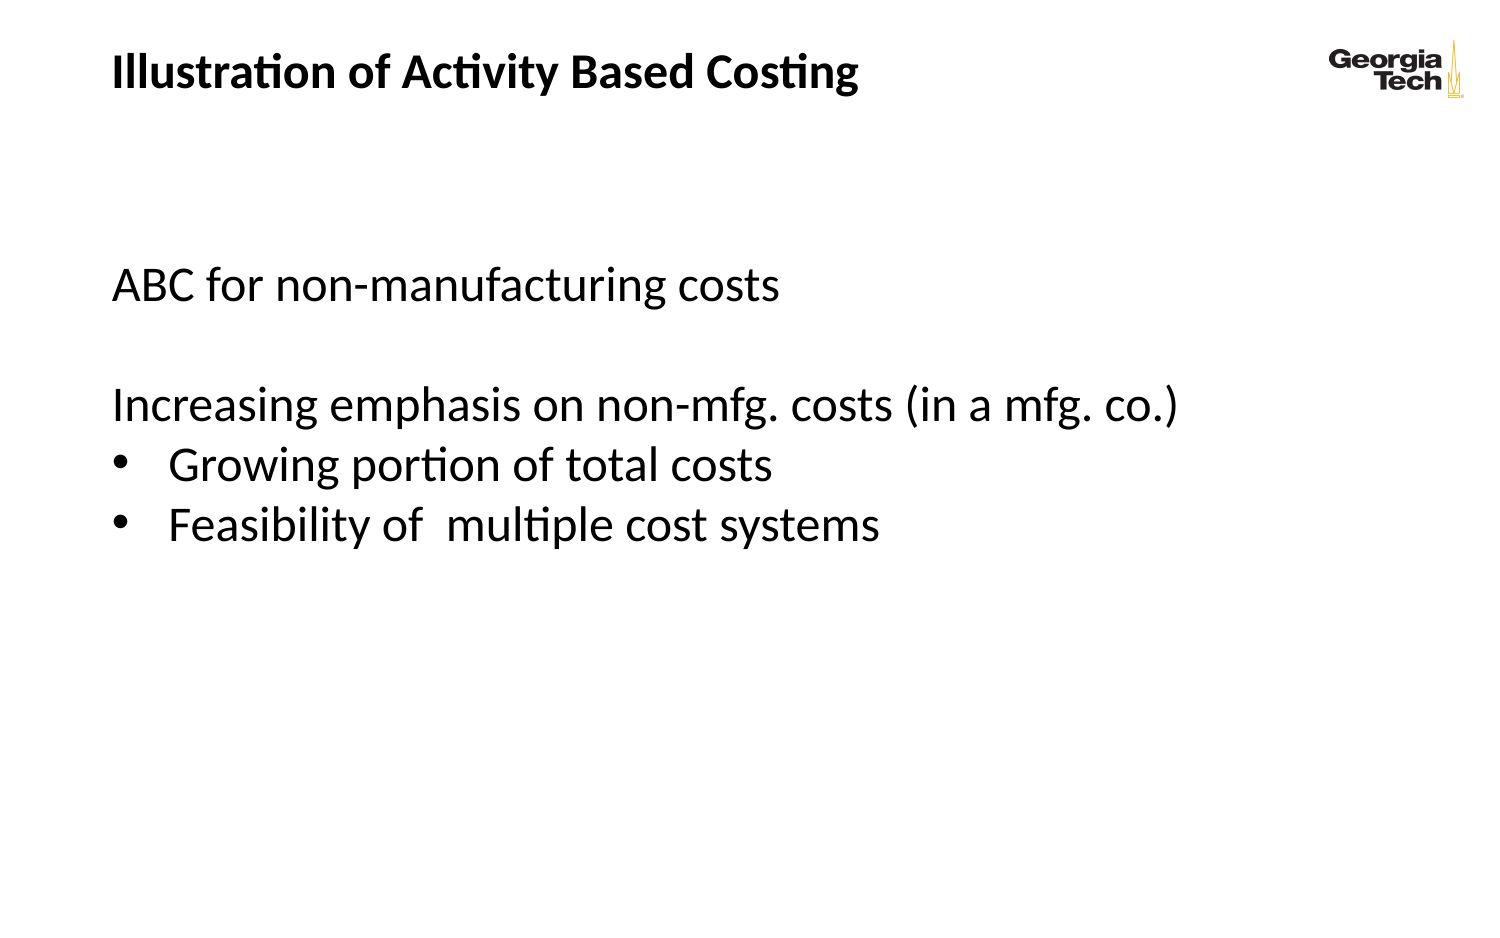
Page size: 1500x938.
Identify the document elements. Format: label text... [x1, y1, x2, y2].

picture [1328, 40, 1465, 99]
text_box ABC for non-manufacturing costs Increasing emphasis on non-mfg. costs (in a mfg. co.) Growing portion of total costs Feasibility of multiple cost systems [97, 244, 1195, 620]
text_box Illustration of Activity Based Costing [96, 31, 875, 107]
text_box [92, 236, 1480, 341]
